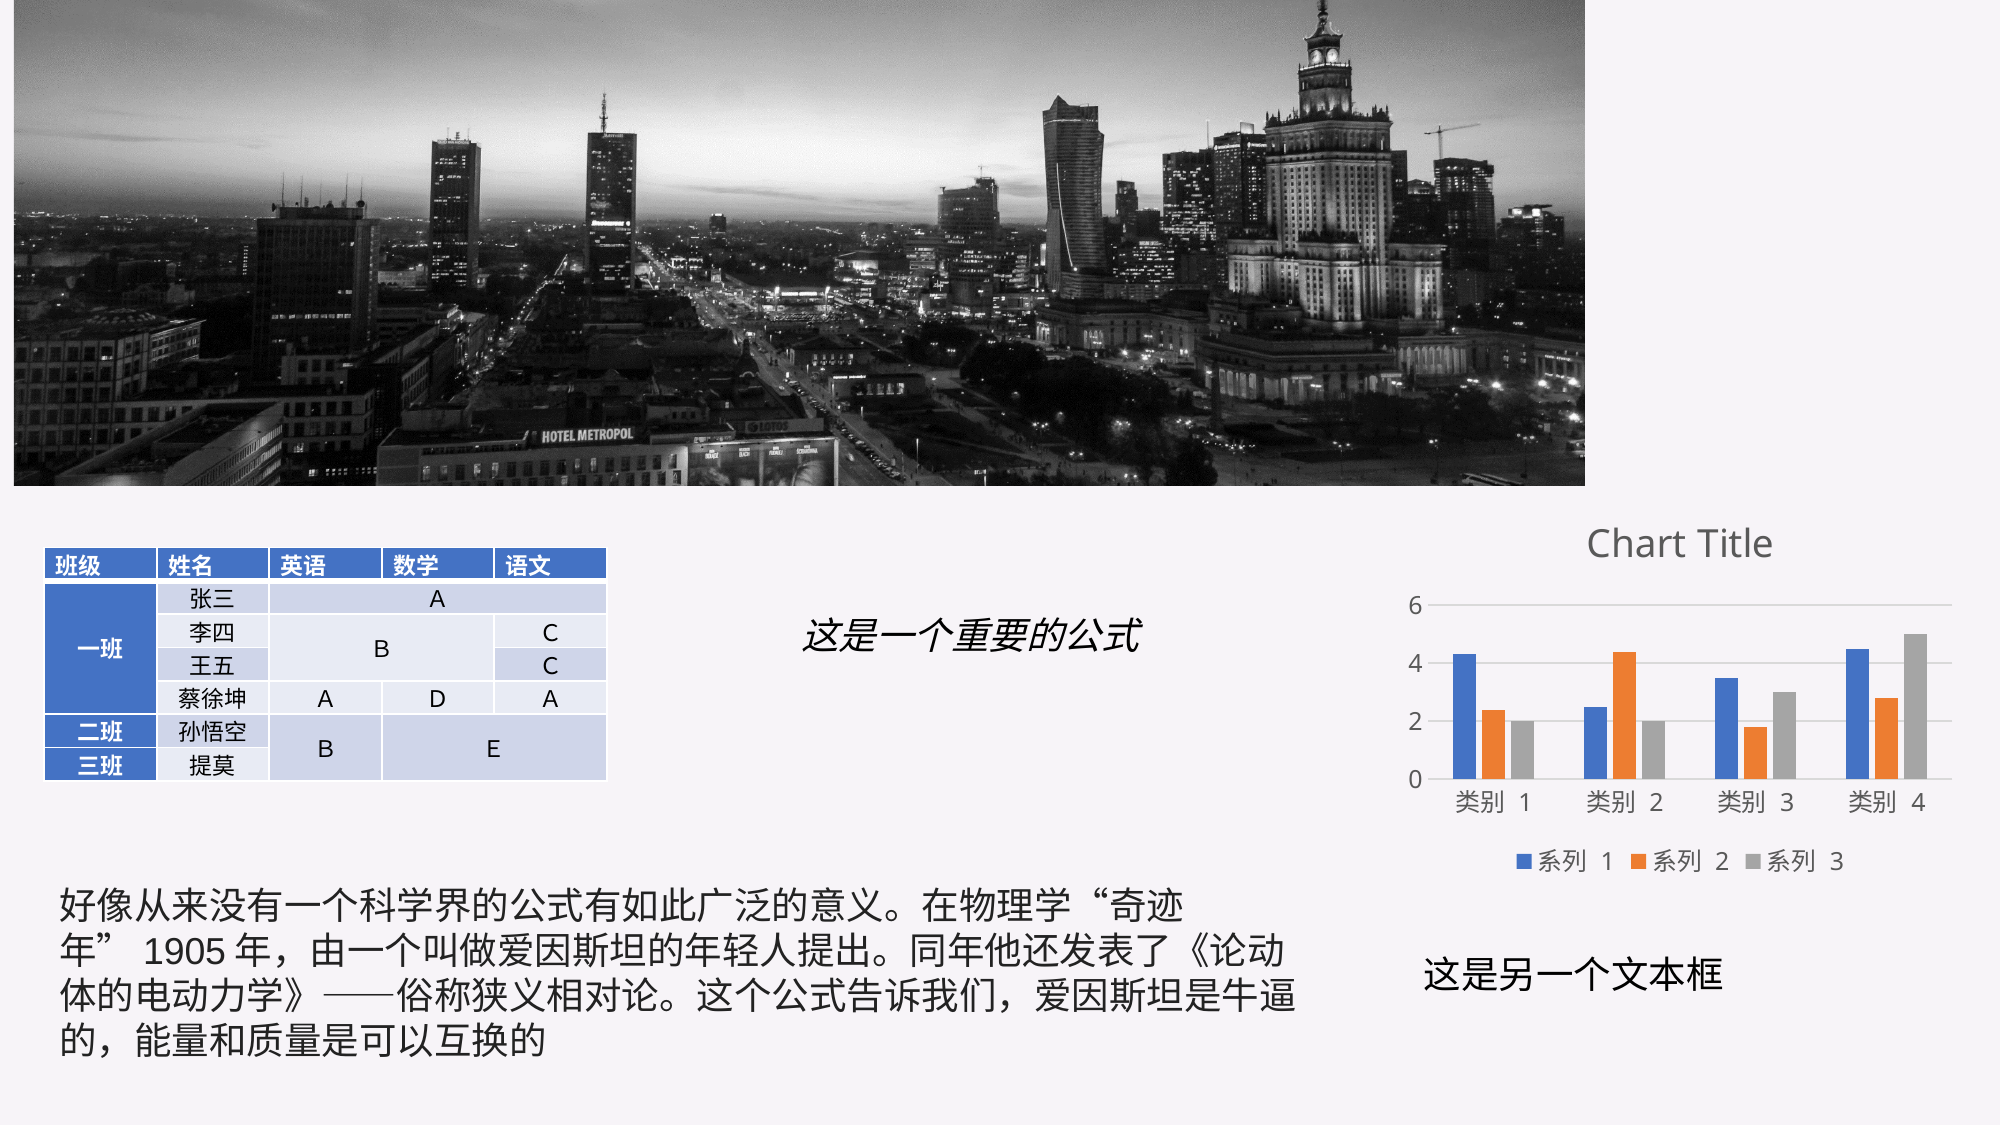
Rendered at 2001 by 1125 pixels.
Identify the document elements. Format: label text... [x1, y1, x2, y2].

table_cell Ｅ [383, 715, 606, 780]
table_cell 李四 [158, 615, 268, 647]
table_cell Ａ [495, 682, 606, 713]
table_cell Ａ [270, 584, 606, 613]
table_header 数学 [383, 548, 493, 578]
table_header 班级 [45, 548, 156, 578]
table_cell Ａ [270, 682, 381, 713]
table_header 英语 [270, 548, 381, 578]
picture [13, 0, 1585, 486]
table_cell 提莫 [158, 748, 268, 780]
table_cell 张三 [158, 584, 268, 613]
table_header 语文 [495, 548, 606, 578]
table_cell Ｂ [270, 615, 493, 680]
chart [1396, 487, 1964, 885]
table_cell 一班 [45, 584, 156, 713]
table_cell 王五 [158, 648, 268, 680]
table_cell 三班 [45, 748, 156, 780]
table_cell 蔡徐坤 [158, 682, 268, 713]
table_header 姓名 [158, 548, 268, 578]
table_cell Ｂ [270, 715, 381, 780]
text_box 好像从来没有一个科学界的公式有如此广泛的意义。在物理学“奇迹年”1905年，由一个叫做爱因斯坦的年轻人提出。同年他还发表了《论动体的电动力学》——俗称狭义相对论。这个公式告诉我们，爱因斯坦是牛逼的，能量和质量是可以互换的 [44, 874, 1331, 1115]
table_cell 二班 [45, 715, 156, 747]
text_box 这是另一个文本框 [1409, 943, 1739, 1004]
table_cell Ｄ [383, 682, 493, 713]
table_cell 孙悟空 [158, 715, 268, 747]
table_cell Ｃ [495, 615, 606, 647]
table_cell Ｃ [495, 648, 606, 680]
